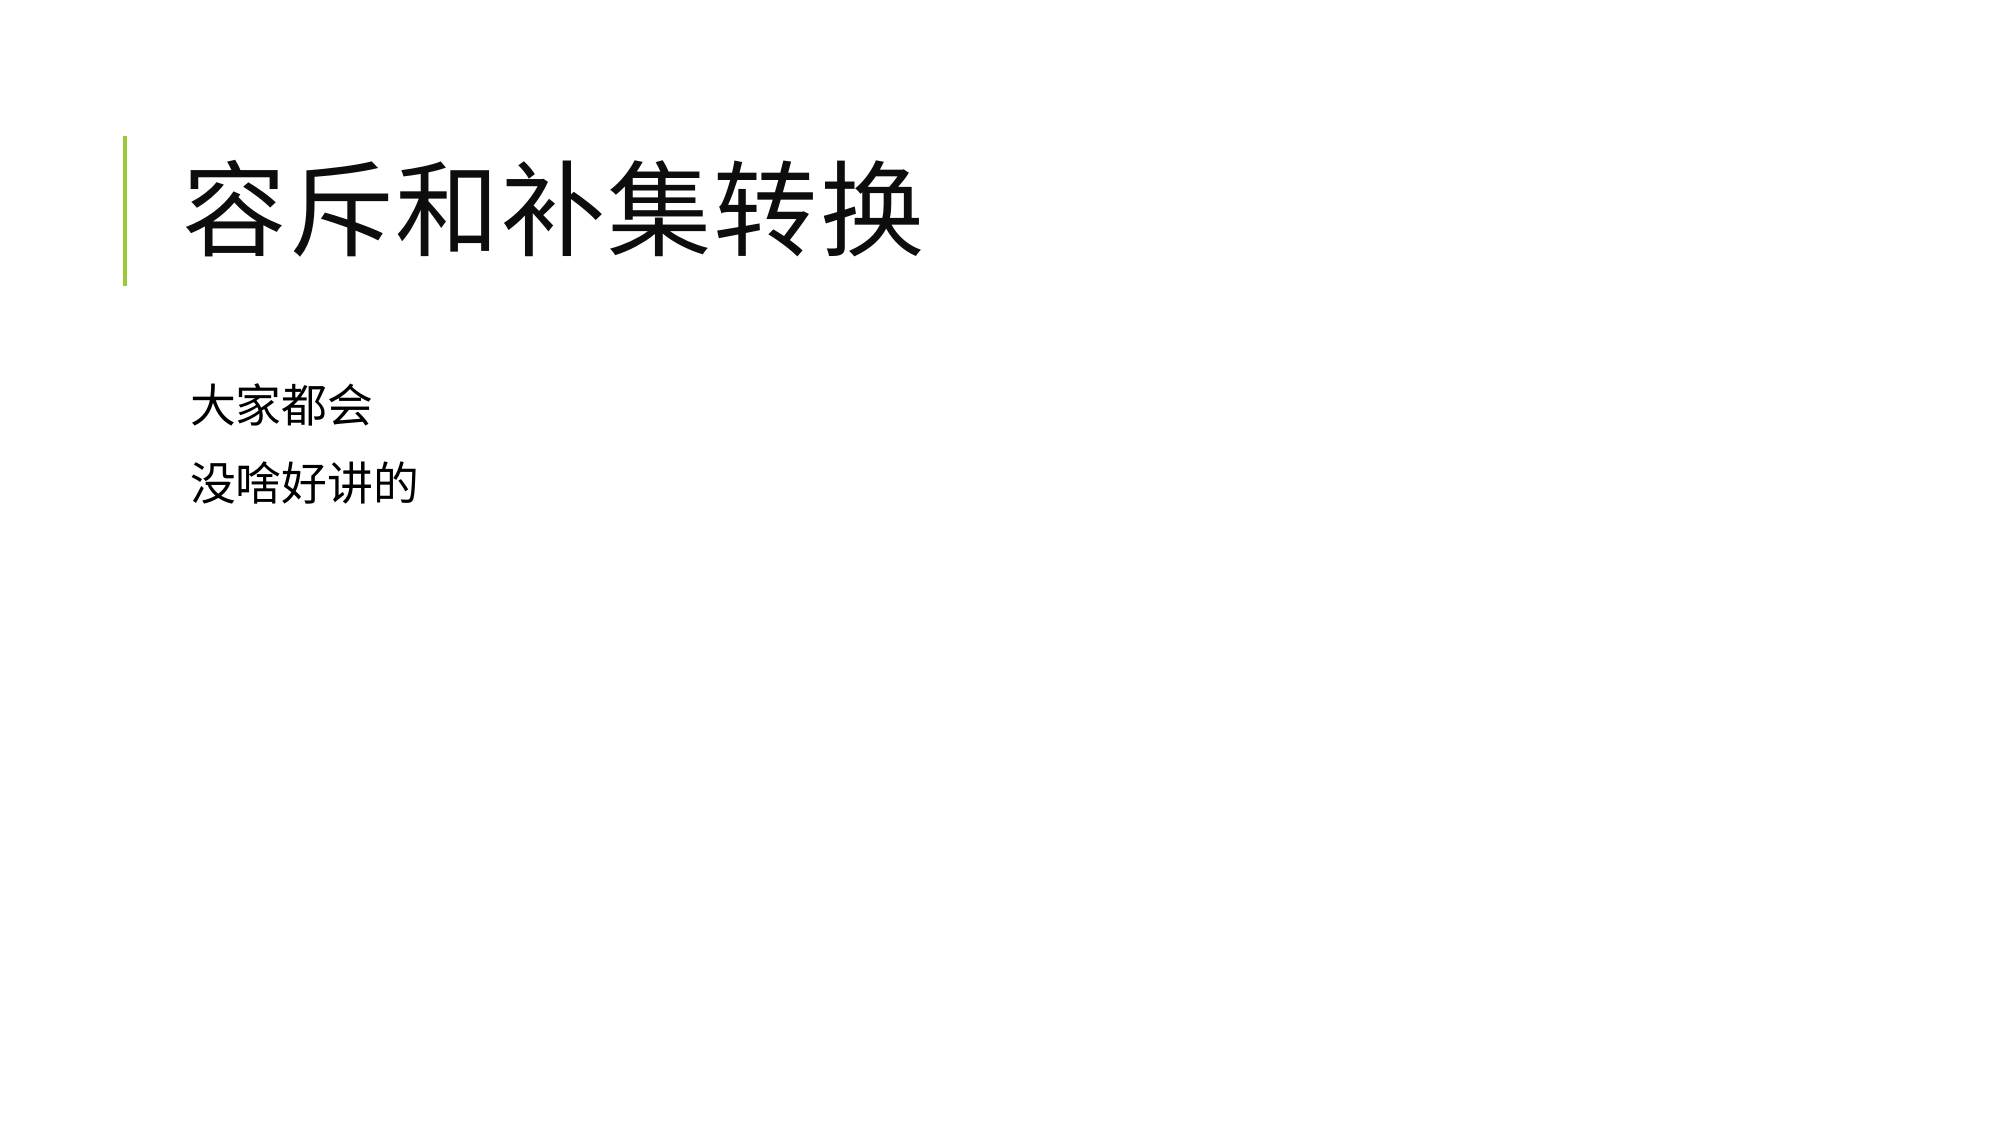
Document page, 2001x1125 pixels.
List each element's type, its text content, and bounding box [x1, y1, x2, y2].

list 大家都会 没啥好讲的 [168, 375, 1763, 1035]
title 容斥和补集转换 [168, 96, 1763, 342]
